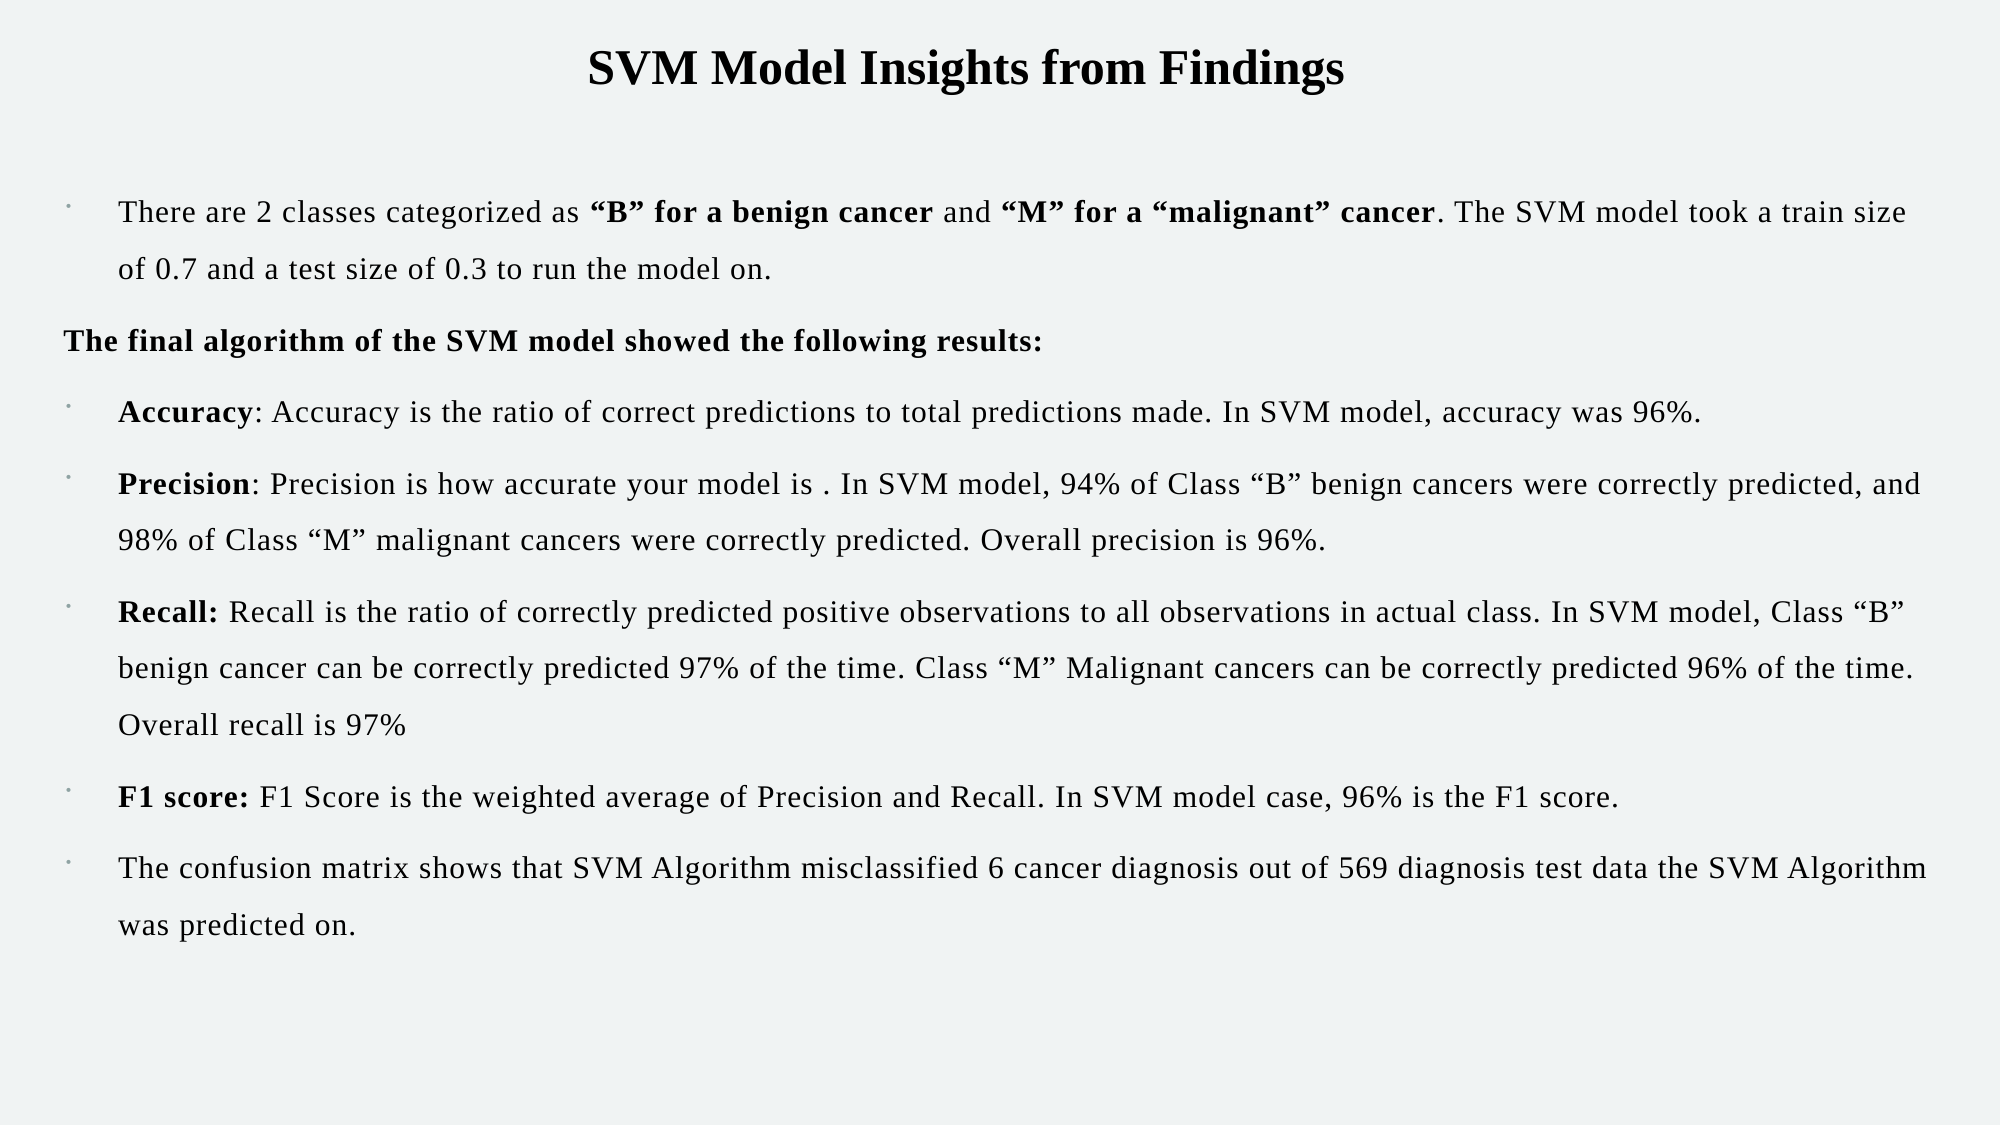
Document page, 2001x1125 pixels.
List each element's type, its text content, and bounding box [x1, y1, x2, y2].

text_box SVM Model Insights from Findings [466, 27, 1467, 102]
text_box There are 2 classes categorized as “B” for a benign cancer and “M” for a “malignant” cancer. The SVM model took a train size of 0.7 and a test size of 0.3 to run the model on. The final algorithm of the SVM model showed the following results: Accuracy: Accuracy is the ratio of correct predictions to total predictions made. In SVM model, accuracy was 96%. Precision: Precision is how accurate your model is . In SVM model, 94% of Class “B” benign cancers were correctly predicted, and 98% of Class “M” malignant cancers were correctly predicted. Overall precision is 96%. Recall: Recall is the ratio of correctly predicted positive observations to all observations in actual class. In SVM model, Class “B” benign cancer can be correctly predicted 97% of the time. Class “M” Malignant cancers can be correctly predicted 96% of the time. Overall recall is 97% F1 score: F1 Score is the weighted average of Precision and Recall. In SVM model case, 96% is the F1 score. The confusion matrix shows that SVM Algorithm misclassified 6 cancer diagnosis out of 569 diagnosis test data the SVM Algorithm was predicted on. [48, 165, 1952, 960]
